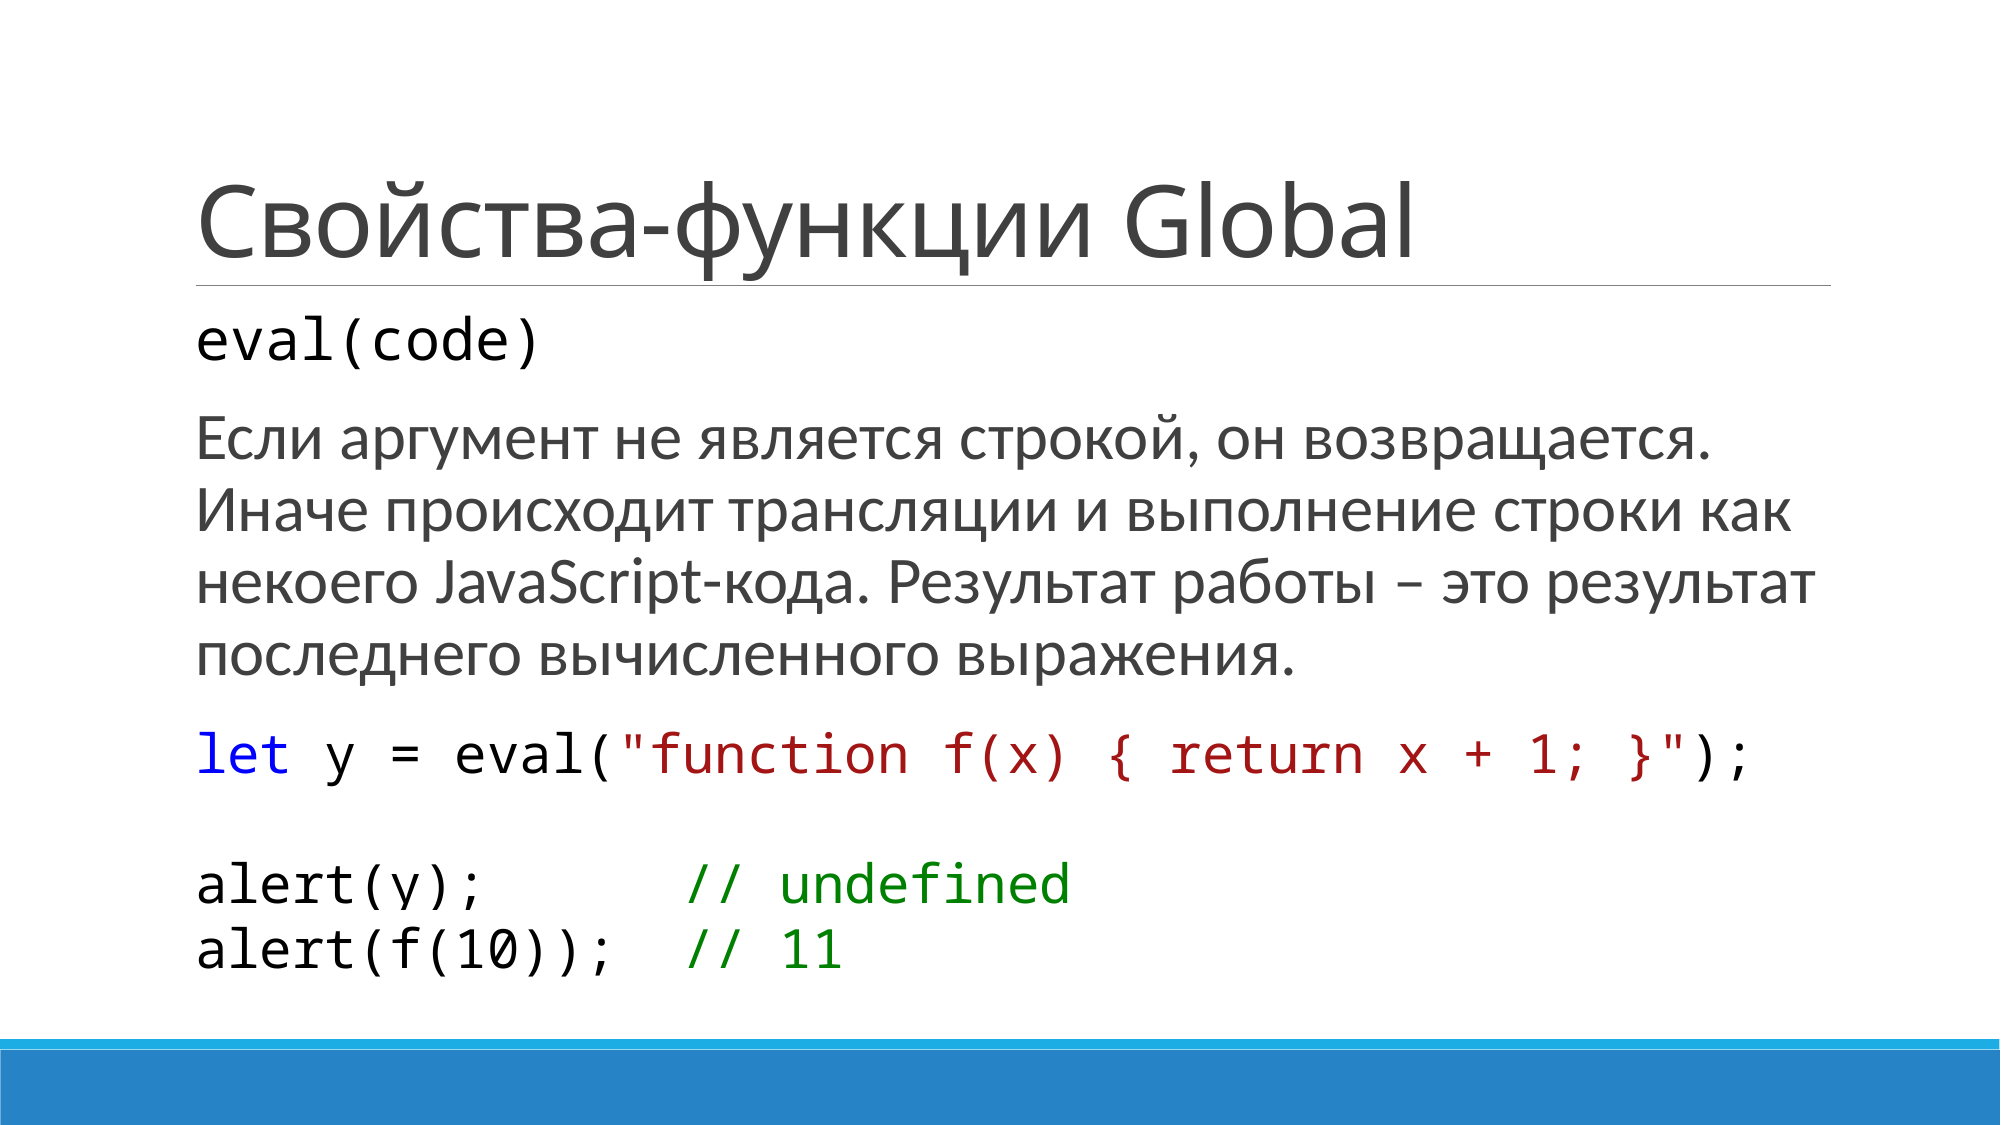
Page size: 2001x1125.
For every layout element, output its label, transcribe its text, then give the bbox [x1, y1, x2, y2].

title Свойства-функции Global [180, 47, 1830, 285]
list eval(code) Если аргумент не является строкой, он возвращается. Иначе происходит трансляции и выполнение строки как некоего JavaScript-кода. Результат работы – это результат последнего вычисленного выражения. let y = eval("function f(x) { return x + 1; }"); alert(y); // undefined alert(f(10)); // 11 [180, 302, 1830, 1026]
